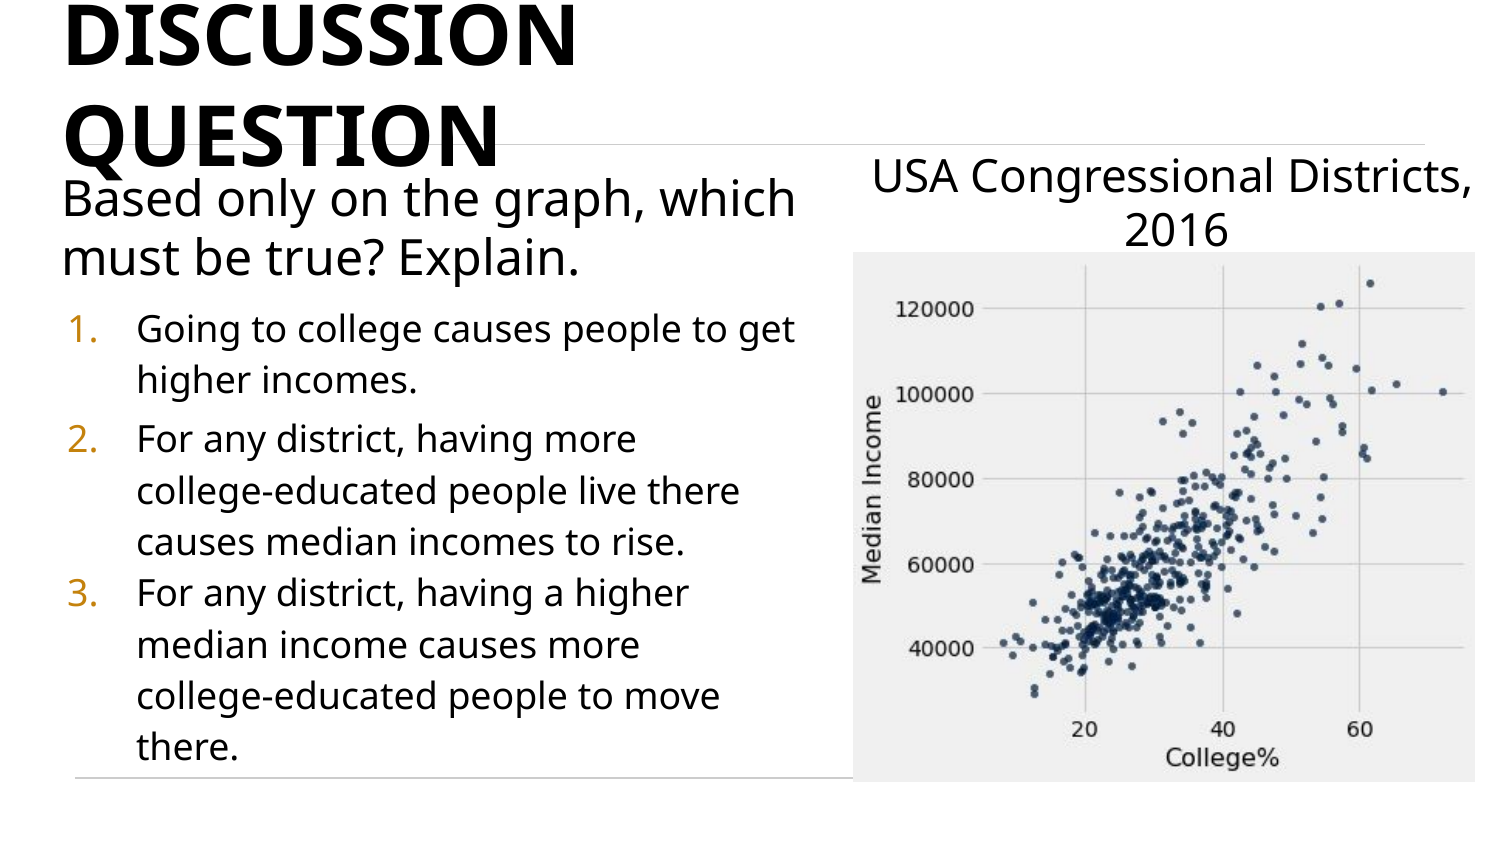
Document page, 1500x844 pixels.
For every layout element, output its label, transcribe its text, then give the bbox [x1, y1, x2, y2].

picture [853, 252, 1475, 782]
text_box Based only on the graph, which must be true? Explain. Going to college causes people to get higher incomes. For any district, having more college-educated people live there causes median incomes to rise. For any district, having a higher median income causes more college-educated people to move there. [58, 162, 838, 769]
text_box USA Congressional Districts, 2016 [869, 142, 1483, 256]
title Discussion Question [58, 0, 1008, 184]
